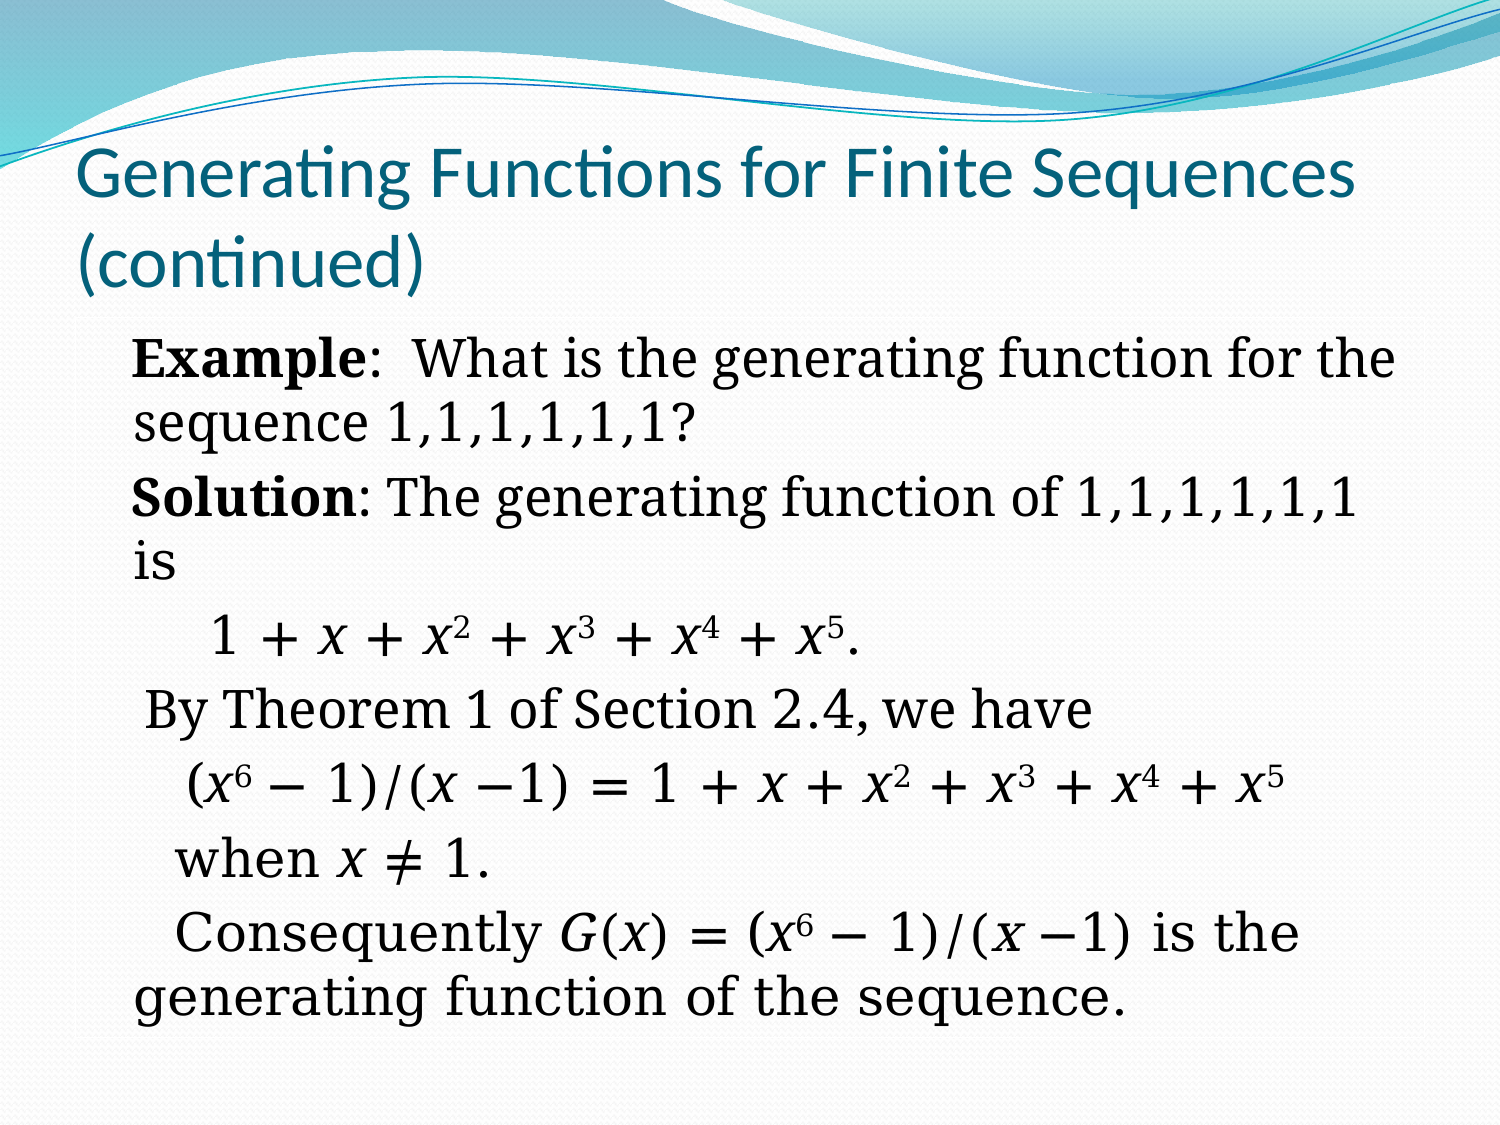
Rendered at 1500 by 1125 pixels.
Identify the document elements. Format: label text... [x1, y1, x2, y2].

list Example: What is the generating function for the sequence 1,1,1,1,1,1? Solution: The generating function of 1,1,1,1,1,1 is 1 + x + x2 + x3 + x4 + x5. By Theorem 1 of Section 2.4, we have (x6 − 1)/(x −1) = 1 + x + x2 + x3 + x4 + x5 when x ≠ 1. Consequently G(x) = (x6 − 1)/(x −1) is the generating function of the sequence. [75, 317, 1425, 1038]
title Generating Functions for Finite Sequences (continued) [75, 115, 1425, 303]
